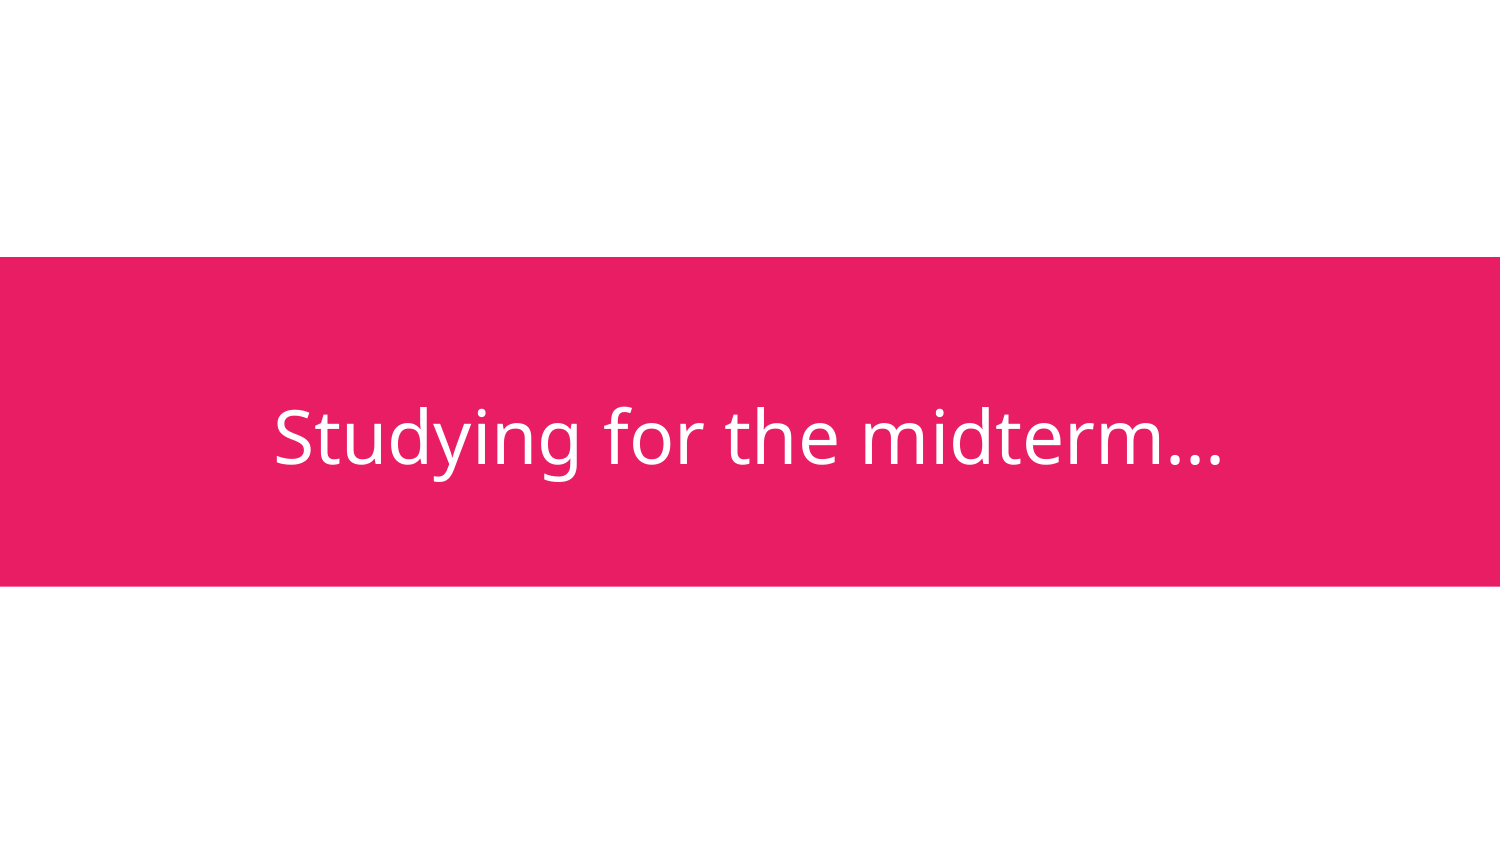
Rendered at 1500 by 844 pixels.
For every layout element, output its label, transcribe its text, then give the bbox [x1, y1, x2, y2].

title Studying for the midterm... [70, 309, 1430, 559]
